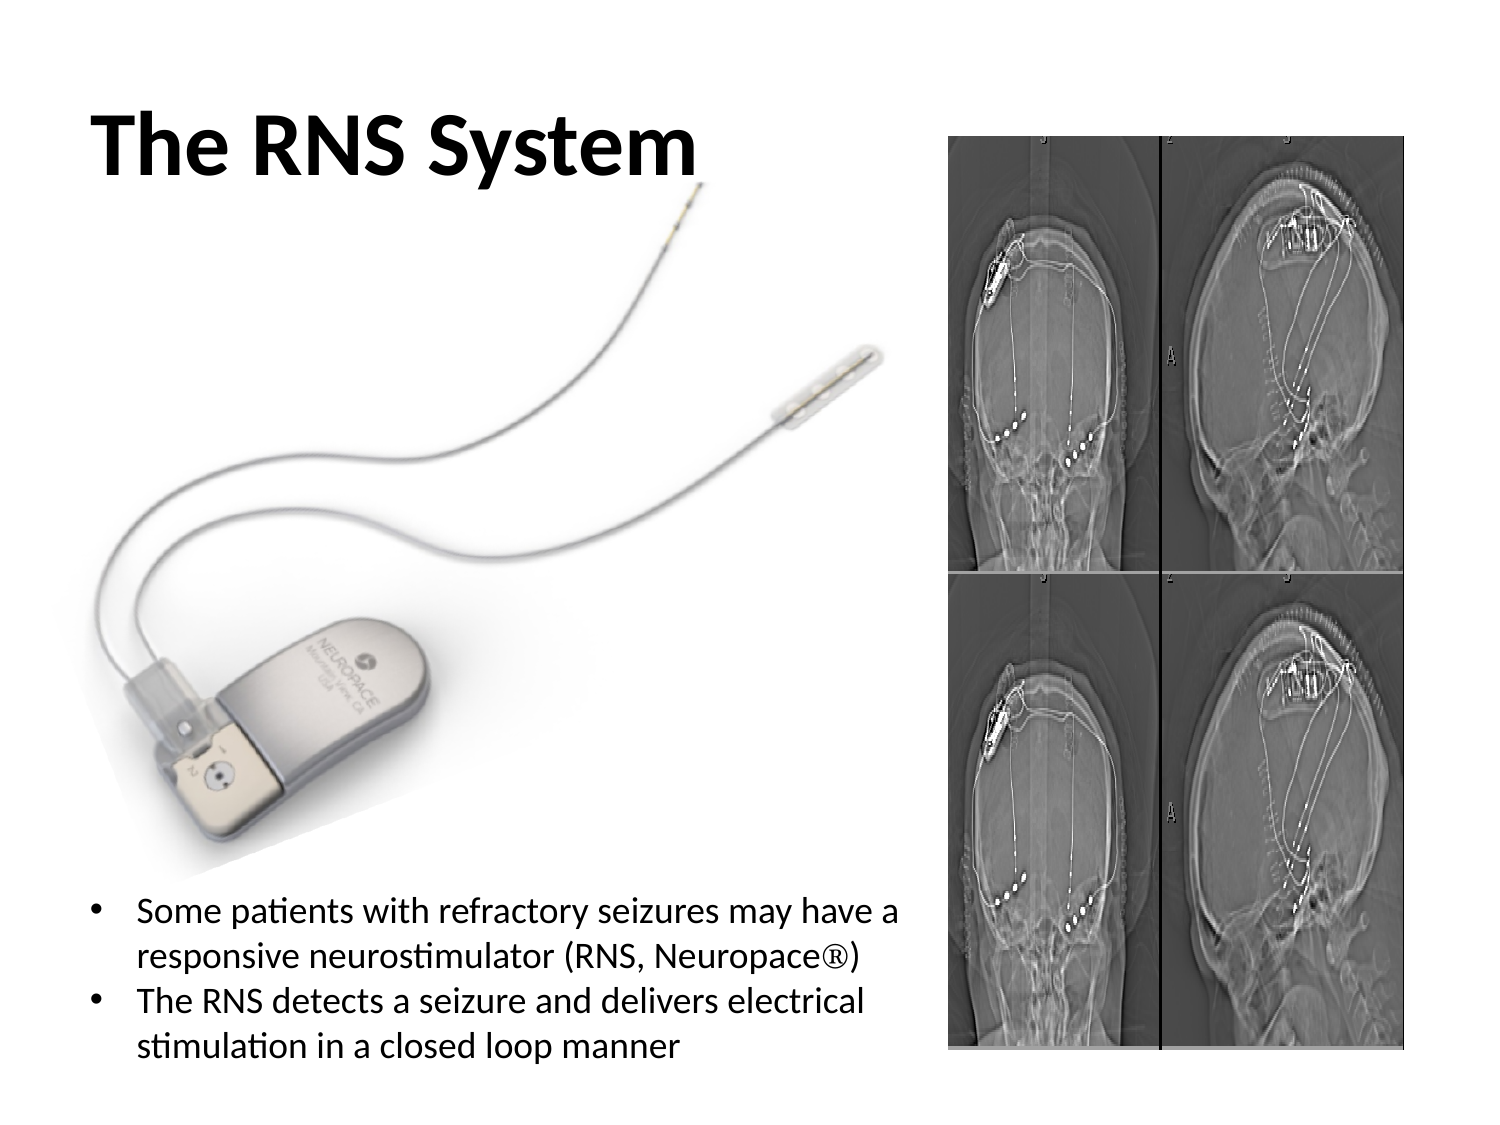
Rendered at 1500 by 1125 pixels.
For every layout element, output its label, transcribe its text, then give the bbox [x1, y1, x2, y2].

picture [0, 127, 1404, 1051]
text_box Some patients with refractory seizures may have a responsive neurostimulator (RNS, NeuropaceⓇ) The RNS detects a seizure and delivers electrical stimulation in a closed loop manner [75, 878, 925, 1074]
title The RNS System [75, 45, 1425, 233]
